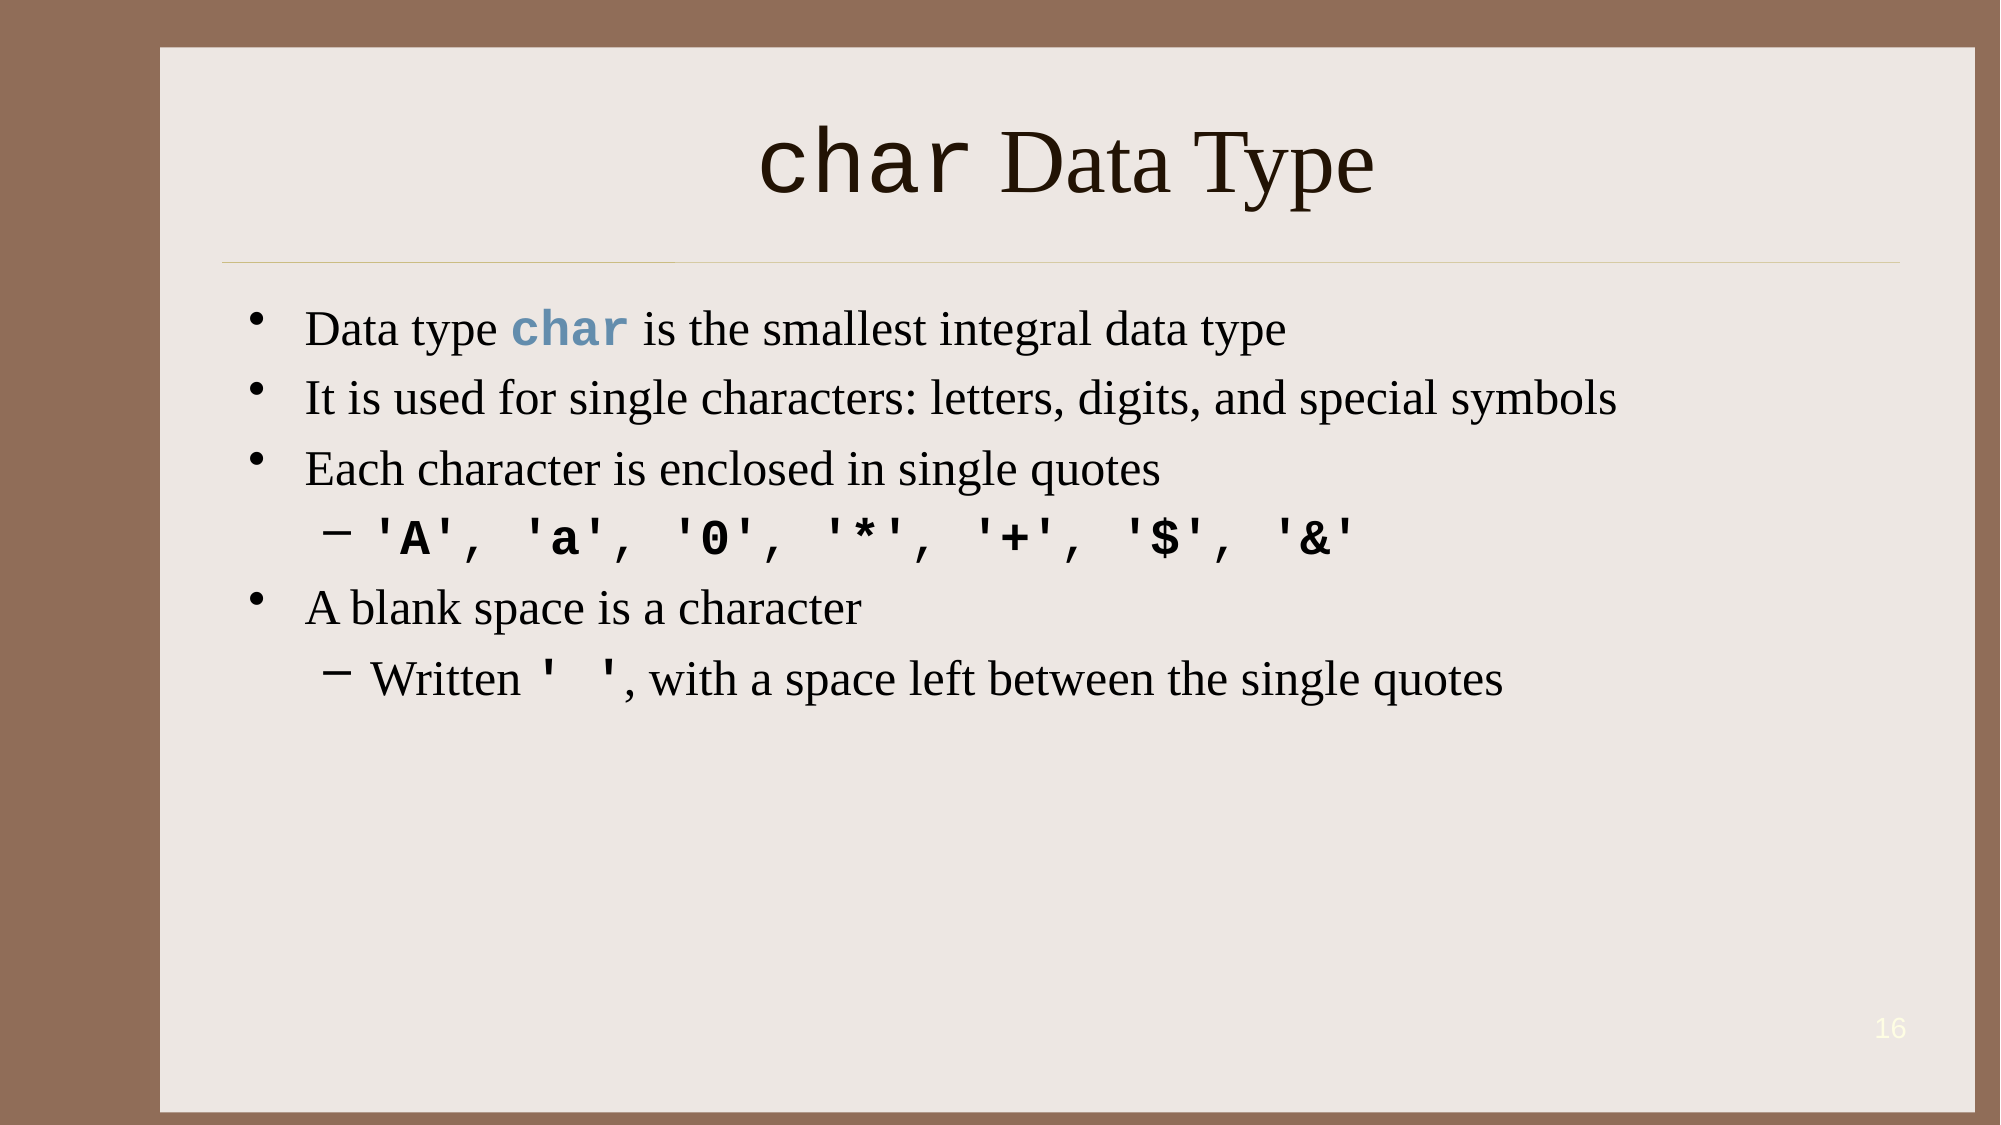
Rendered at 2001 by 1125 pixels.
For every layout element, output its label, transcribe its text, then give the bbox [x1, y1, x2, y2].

title char Data Type [233, 62, 1900, 250]
slide_number 16 [1505, 1001, 1922, 1077]
list Data type char is the smallest integral data type It is used for single characters: letters, digits, and special symbols Each character is enclosed in single quotes 'A', 'a', '0', '*', '+', '$', '&' A blank space is a character Written ' ', with a space left between the single quotes [233, 287, 1900, 963]
